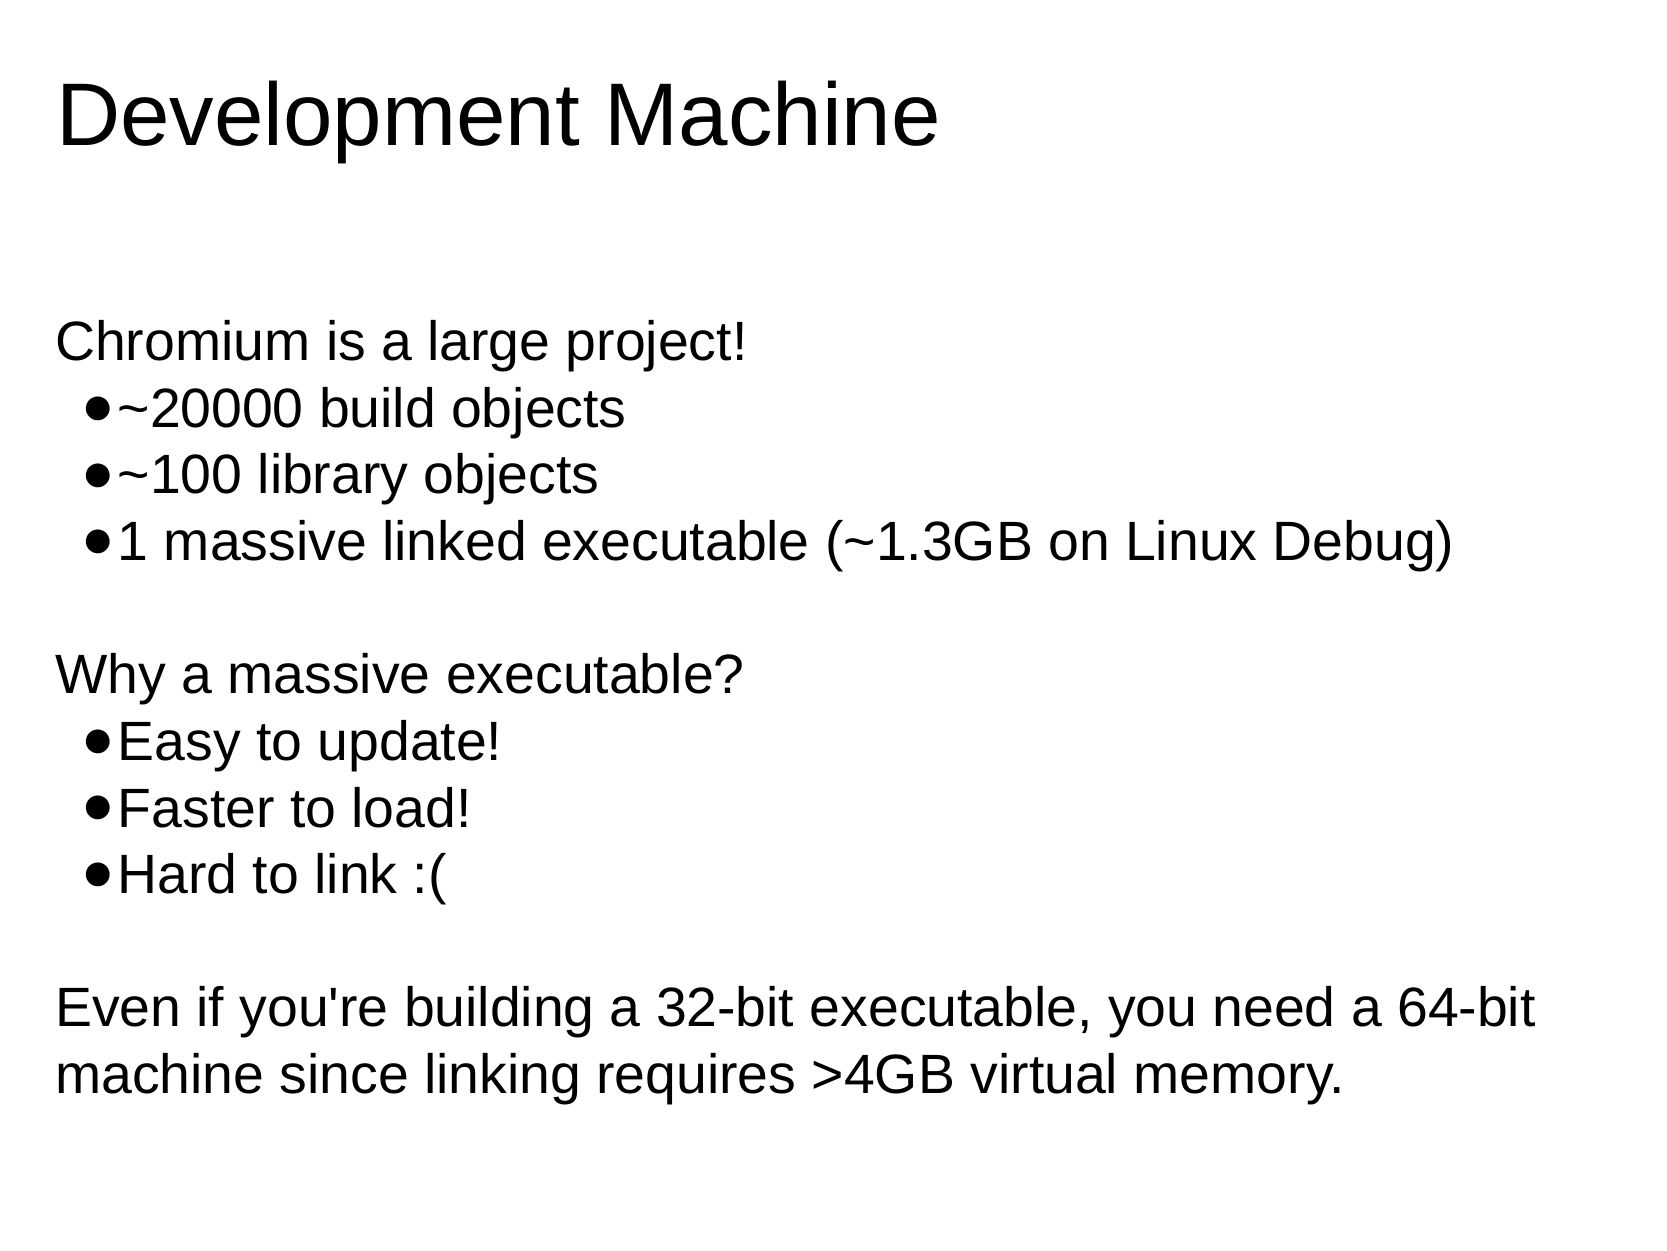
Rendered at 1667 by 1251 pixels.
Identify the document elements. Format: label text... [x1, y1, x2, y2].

list Chromium is a large project! ~20000 build objects ~100 library objects 1 massive linked executable (~1.3GB on Linux Debug) Why a massive executable? Easy to update! Faster to load! Hard to link :( Even if you're building a 32-bit executable, you need a 64-bit machine since linking requires >4GB virtual memory. [48, 298, 1628, 1211]
title Development Machine [50, 50, 1630, 213]
